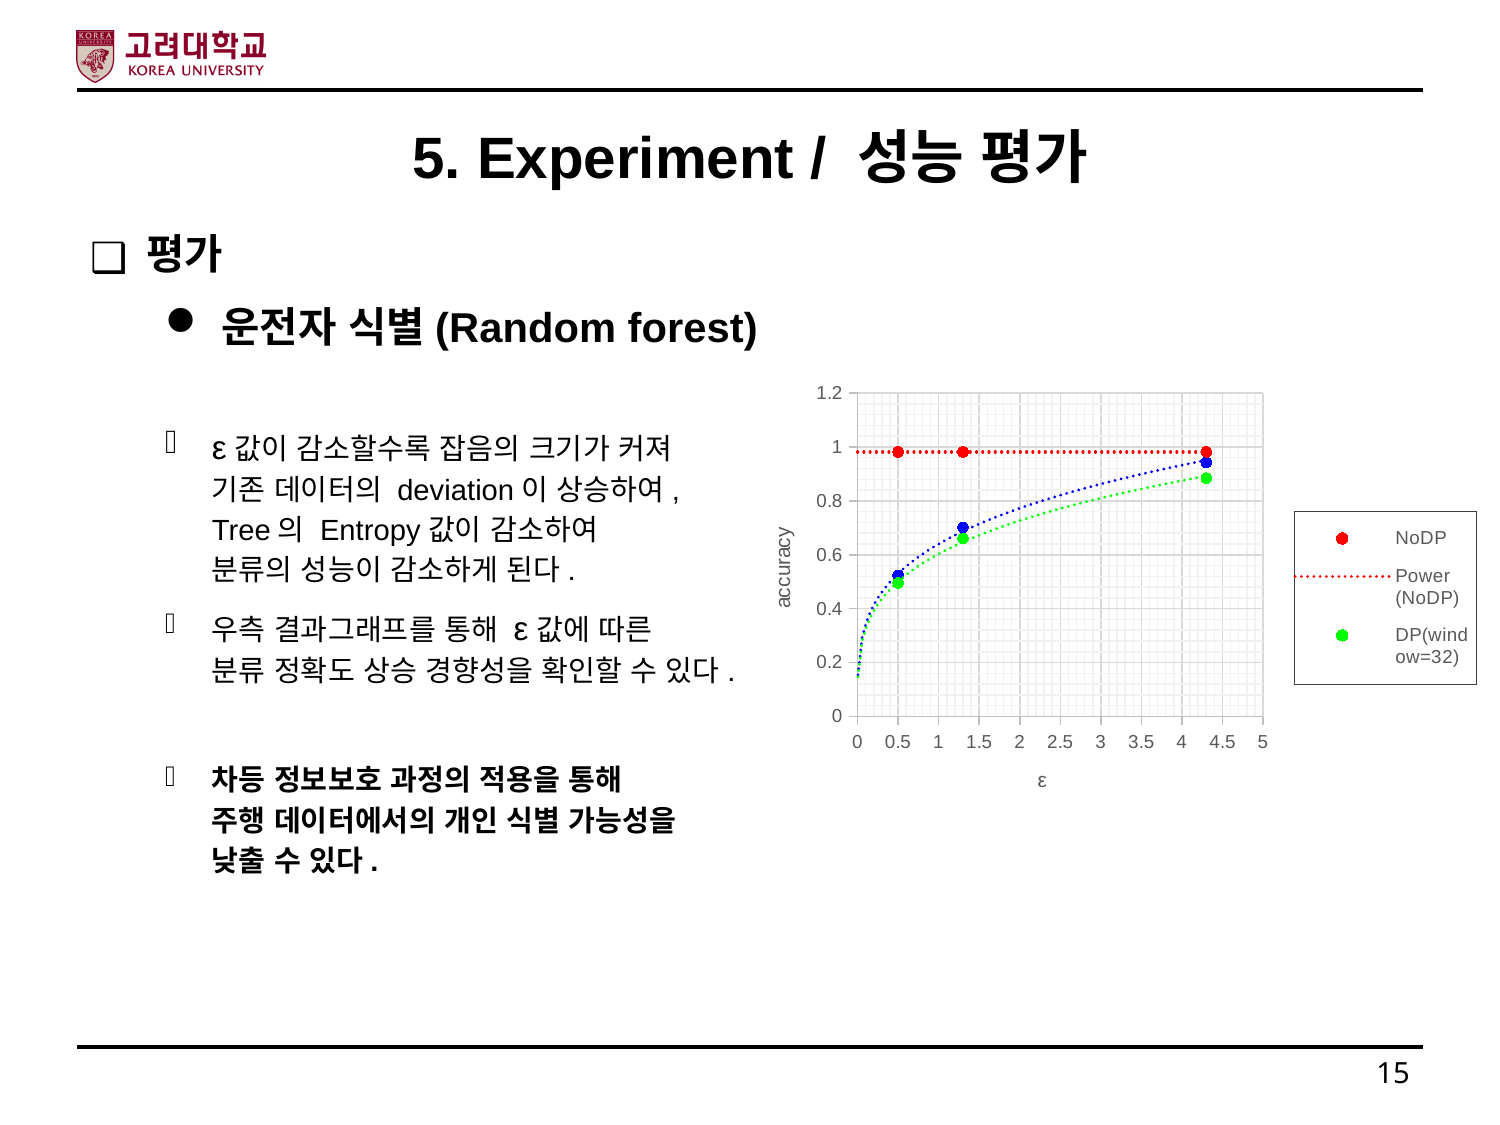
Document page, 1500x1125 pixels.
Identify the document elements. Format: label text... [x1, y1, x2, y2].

slide_number 15 [1074, 1046, 1425, 1106]
title 5. Experiment / 성능 평가 [75, 101, 1425, 208]
list 평가 운전자 식별(Random forest) ε값이 감소할수록 잡음의 크기가 커져 기존 데이터의 deviation이 상승하여, Tree의 Entropy값이 감소하여 분류의 성능이 감소하게 된다. 우측 결과그래프를 통해 ε값에 따른 분류 정확도 상승 경향성을 확인할 수 있다. 차등 정보보호 과정의 적용을 통해 주행 데이터에서의 개인 식별 가능성을 낮출 수 있다. [75, 226, 1425, 1012]
picture [76, 30, 266, 83]
chart [738, 372, 1489, 824]
